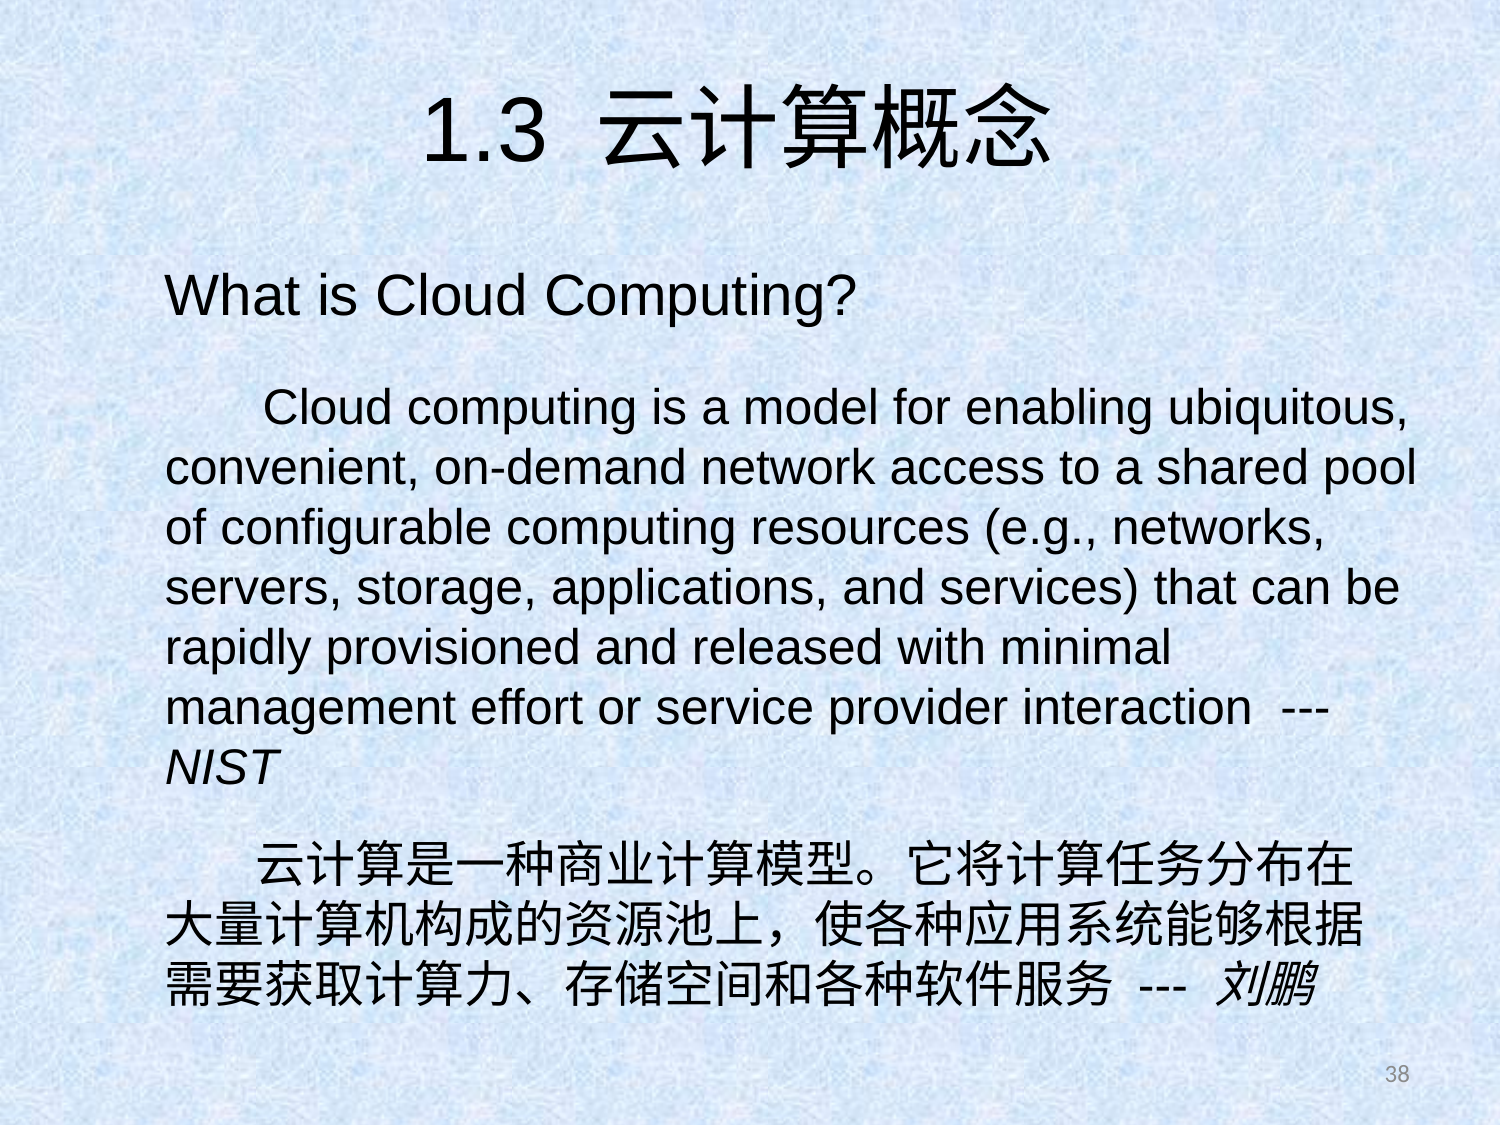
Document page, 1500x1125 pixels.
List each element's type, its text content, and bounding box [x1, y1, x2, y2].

title 1.3 云计算概念 [62, 62, 1413, 250]
text_box 云计算是一种商业计算模型。它将计算任务分布在大量计算机构成的资源池上，使各种应用系统能够根据需要获取计算力、存储空间和各种软件服务 --- 刘鹏 [149, 824, 1381, 1020]
slide_number 38 [1074, 1042, 1425, 1103]
text_box What is Cloud Computing? [149, 249, 1334, 335]
picture [0, 0, 1500, 1125]
text_box Cloud computing is a model for enabling ubiquitous, convenient, on-demand network access to a shared pool of configurable computing resources (e.g., networks, servers, storage, applications, and services) that can be rapidly provisioned and released with minimal management effort or service provider interaction --- NIST [149, 367, 1438, 802]
